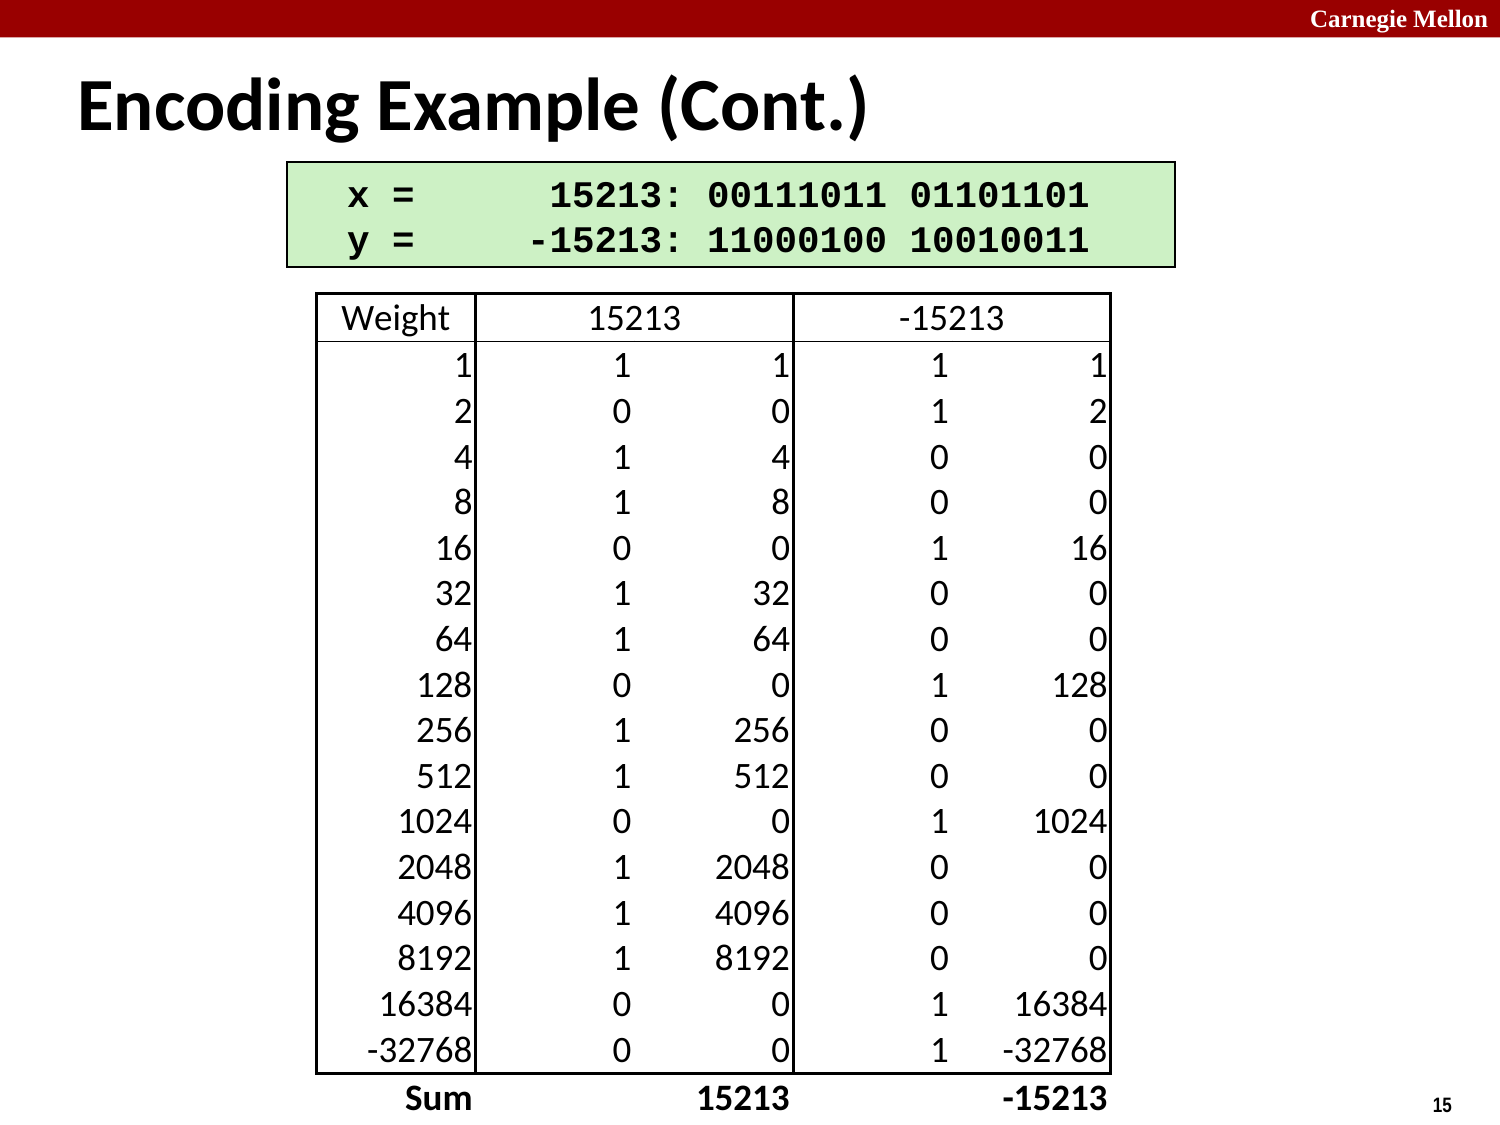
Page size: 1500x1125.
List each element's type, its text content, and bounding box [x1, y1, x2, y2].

text_box x = 15213: 00111011 01101101 y = -15213: 11000100 10010011 [287, 162, 1175, 268]
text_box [314, 291, 1224, 1125]
title Encoding Example (Cont.) [62, 52, 1131, 148]
